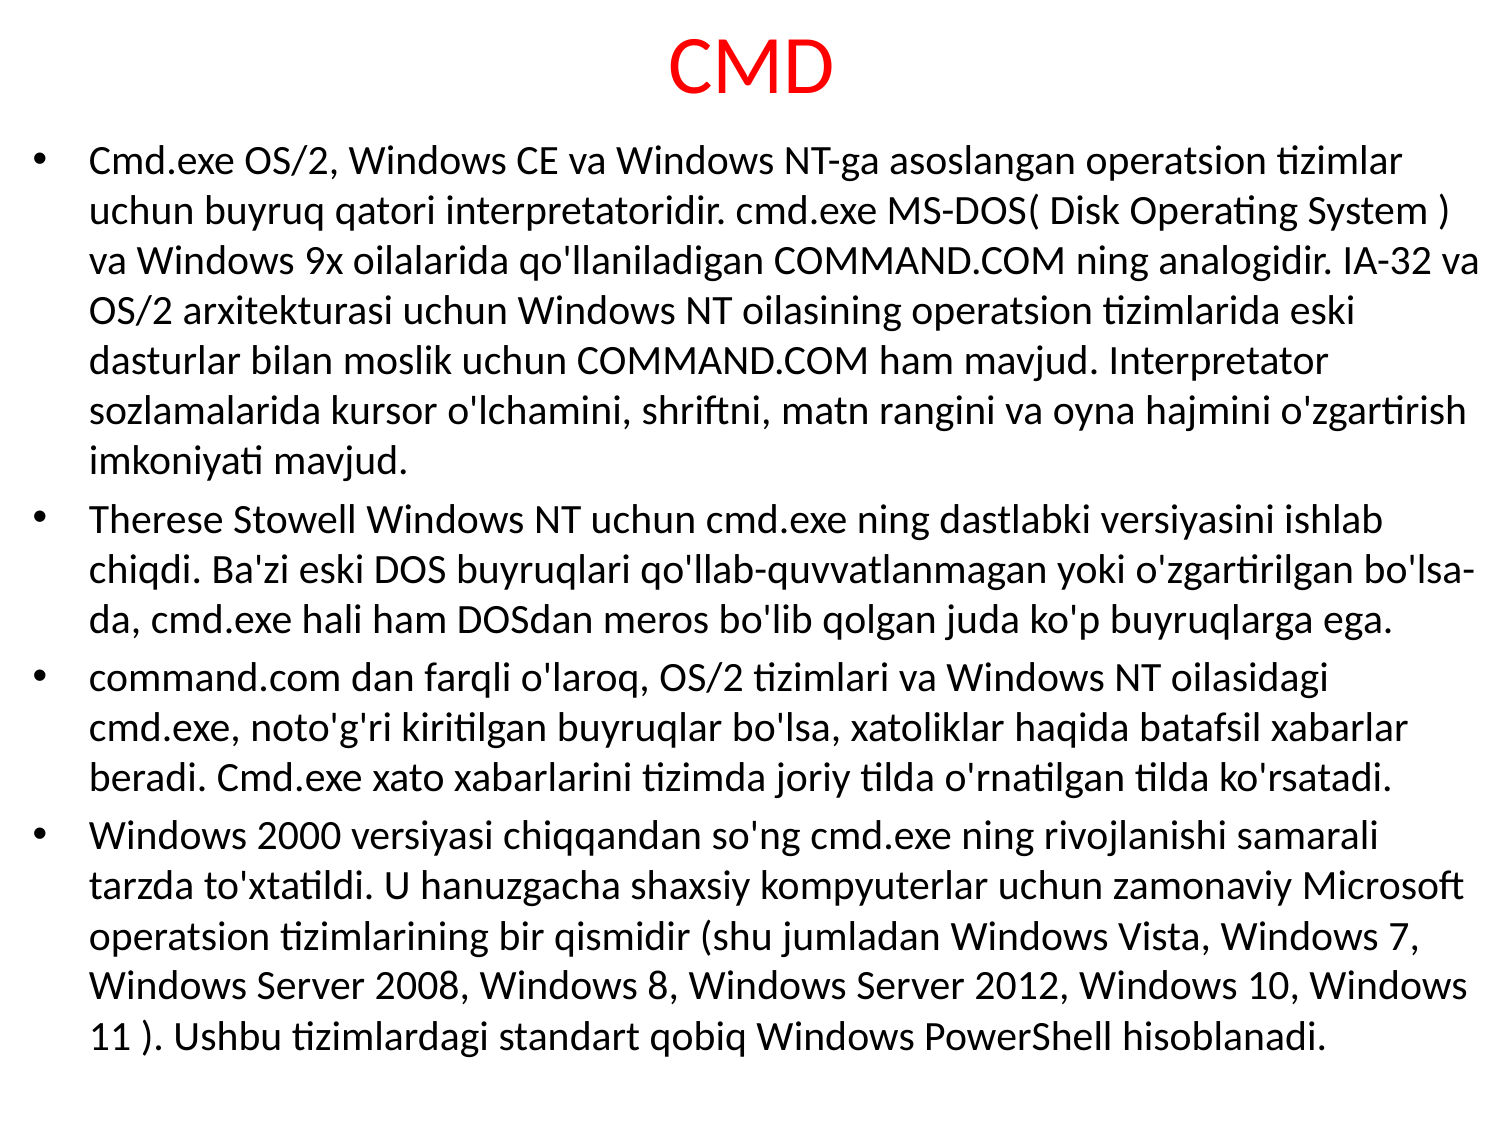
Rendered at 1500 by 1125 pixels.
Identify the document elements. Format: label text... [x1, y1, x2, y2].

title CMD [76, 0, 1427, 121]
list Cmd.exe OS/2, Windows CE va Windows NT-ga asoslangan operatsion tizimlar uchun buyruq qatori interpretatoridir. cmd.exe MS-DOS( Disk Operating System ) va Windows 9x oilalarida qo'llaniladigan COMMAND.COM ning analogidir. IA-32 va OS/2 arxitekturasi uchun Windows NT oilasining operatsion tizimlarida eski dasturlar bilan moslik uchun COMMAND.COM ham mavjud. Interpretator sozlamalarida kursor o'lchamini, shriftni, matn rangini va oyna hajmini o'zgartirish imkoniyati mavjud. Therese Stowell Windows NT uchun cmd.exe ning dastlabki versiyasini ishlab chiqdi. Ba'zi eski DOS buyruqlari qo'llab-quvvatlanmagan yoki o'zgartirilgan bo'lsa-da, cmd.exe hali ham DOSdan meros bo'lib qolgan juda ko'p buyruqlarga ega. command.com dan farqli o'laroq, OS/2 tizimlari va Windows NT oilasidagi cmd.exe, noto'g'ri kiritilgan buyruqlar bo'lsa, xatoliklar haqida batafsil xabarlar beradi. Cmd.exe xato xabarlarini tizimda joriy tilda o'rnatilgan tilda ko'rsatadi. Windows 2000 versiyasi chiqqandan so'ng cmd.exe ning rivojlanishi samarali tarzda to'xtatildi. U hanuzgacha shaxsiy kompyuterlar uchun zamonaviy Microsoft operatsion tizimlarining bir qismidir (shu jumladan Windows Vista, Windows 7, Windows Server 2008, Windows 8, Windows Server 2012, Windows 10, Windows 11 ). Ushbu tizimlardagi standart qobiq Windows PowerShell hisoblanadi. [17, 125, 1500, 1106]
